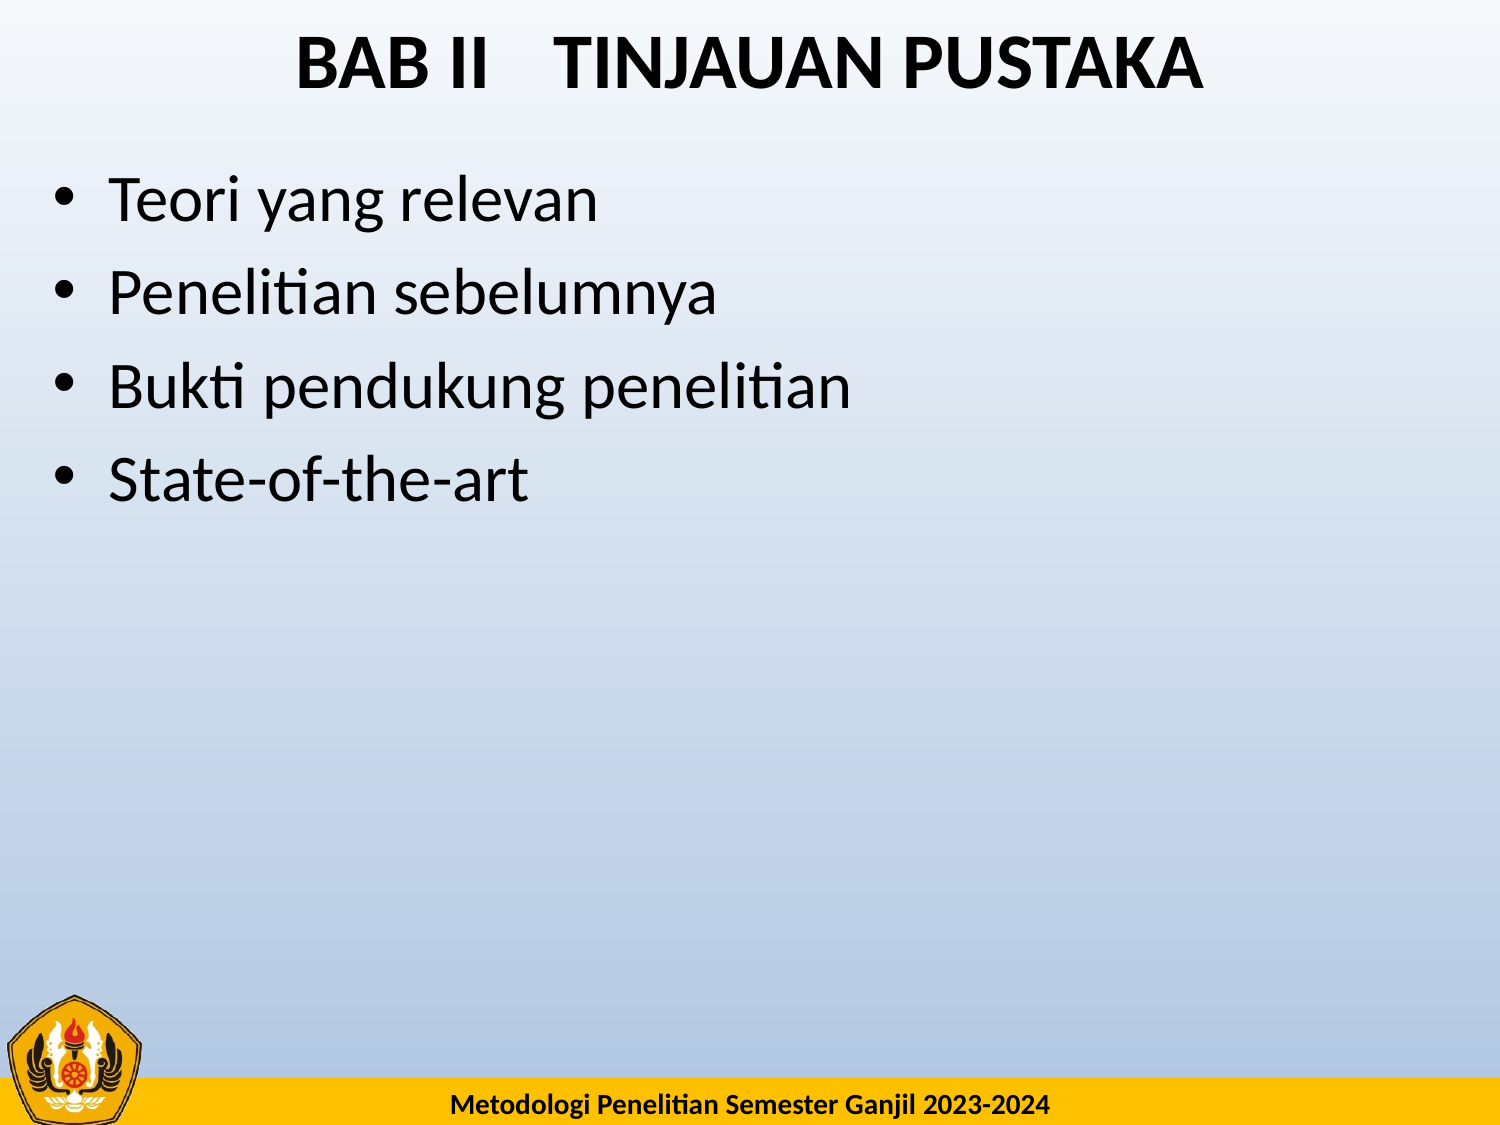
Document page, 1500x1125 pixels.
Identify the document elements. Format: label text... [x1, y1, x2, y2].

title BAB II TINJAUAN PUSTAKA [0, 2, 1500, 113]
picture [0, 986, 161, 1125]
list Teori yang relevan Penelitian sebelumnya Bukti pendukung penelitian State-of-the-art [37, 147, 1463, 979]
